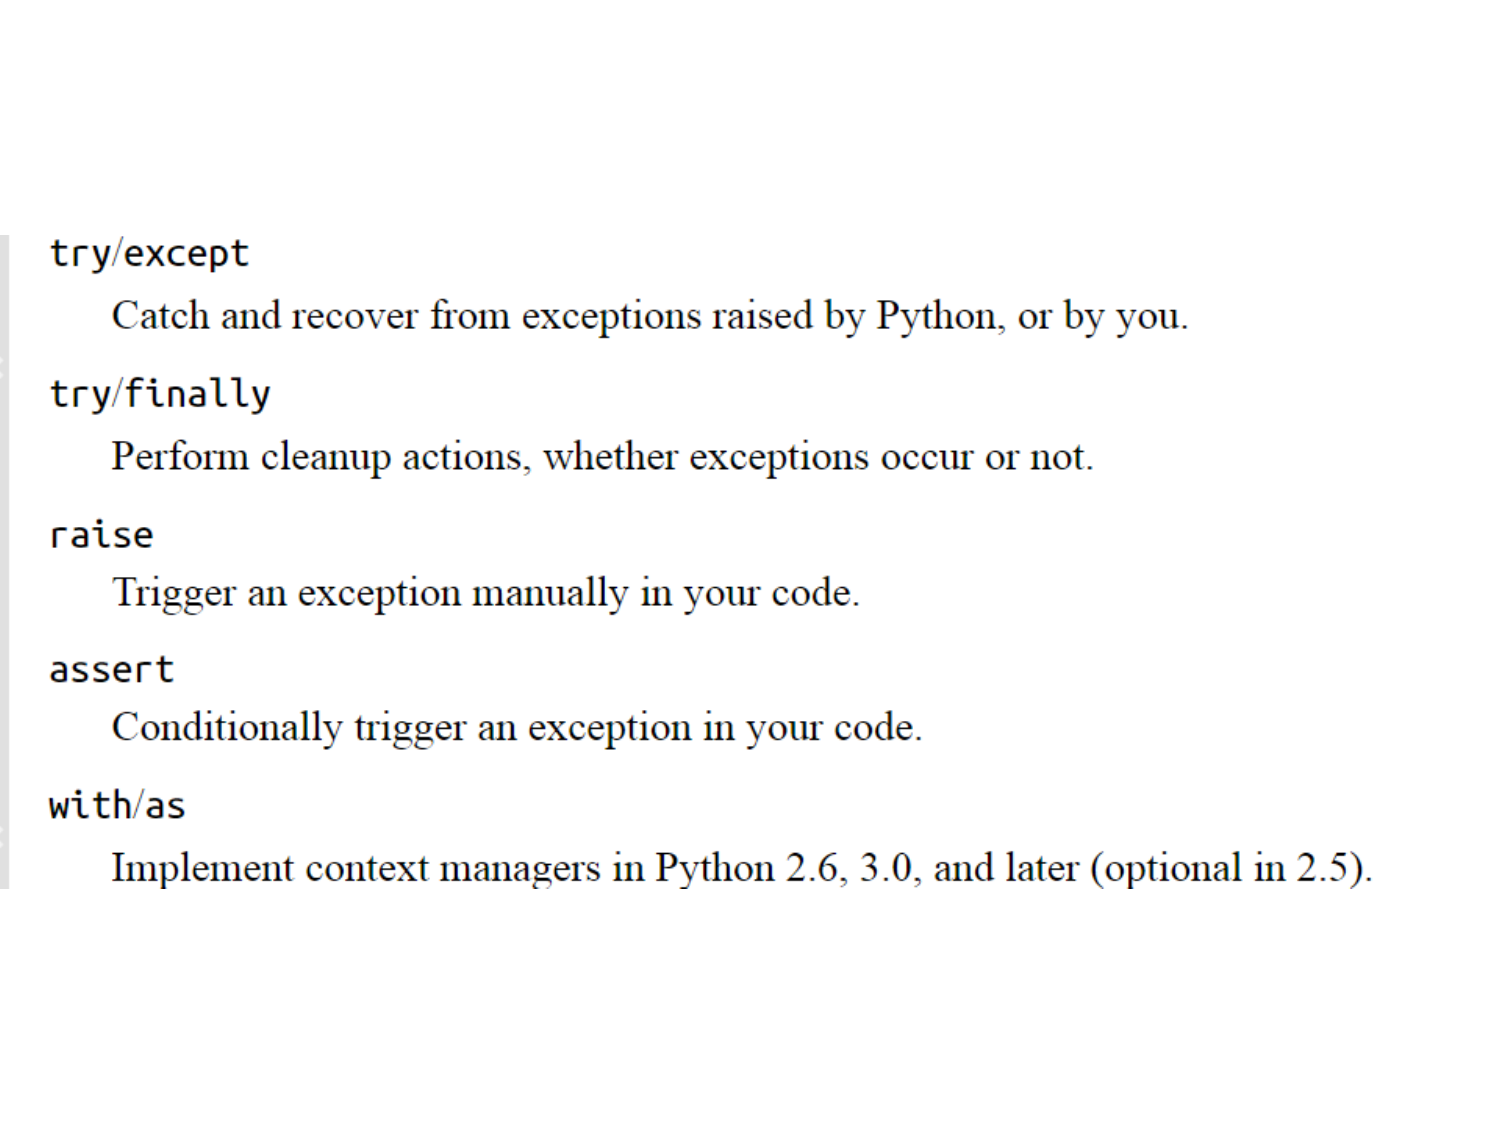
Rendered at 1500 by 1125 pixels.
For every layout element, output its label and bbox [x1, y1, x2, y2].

picture [0, 235, 1500, 890]
